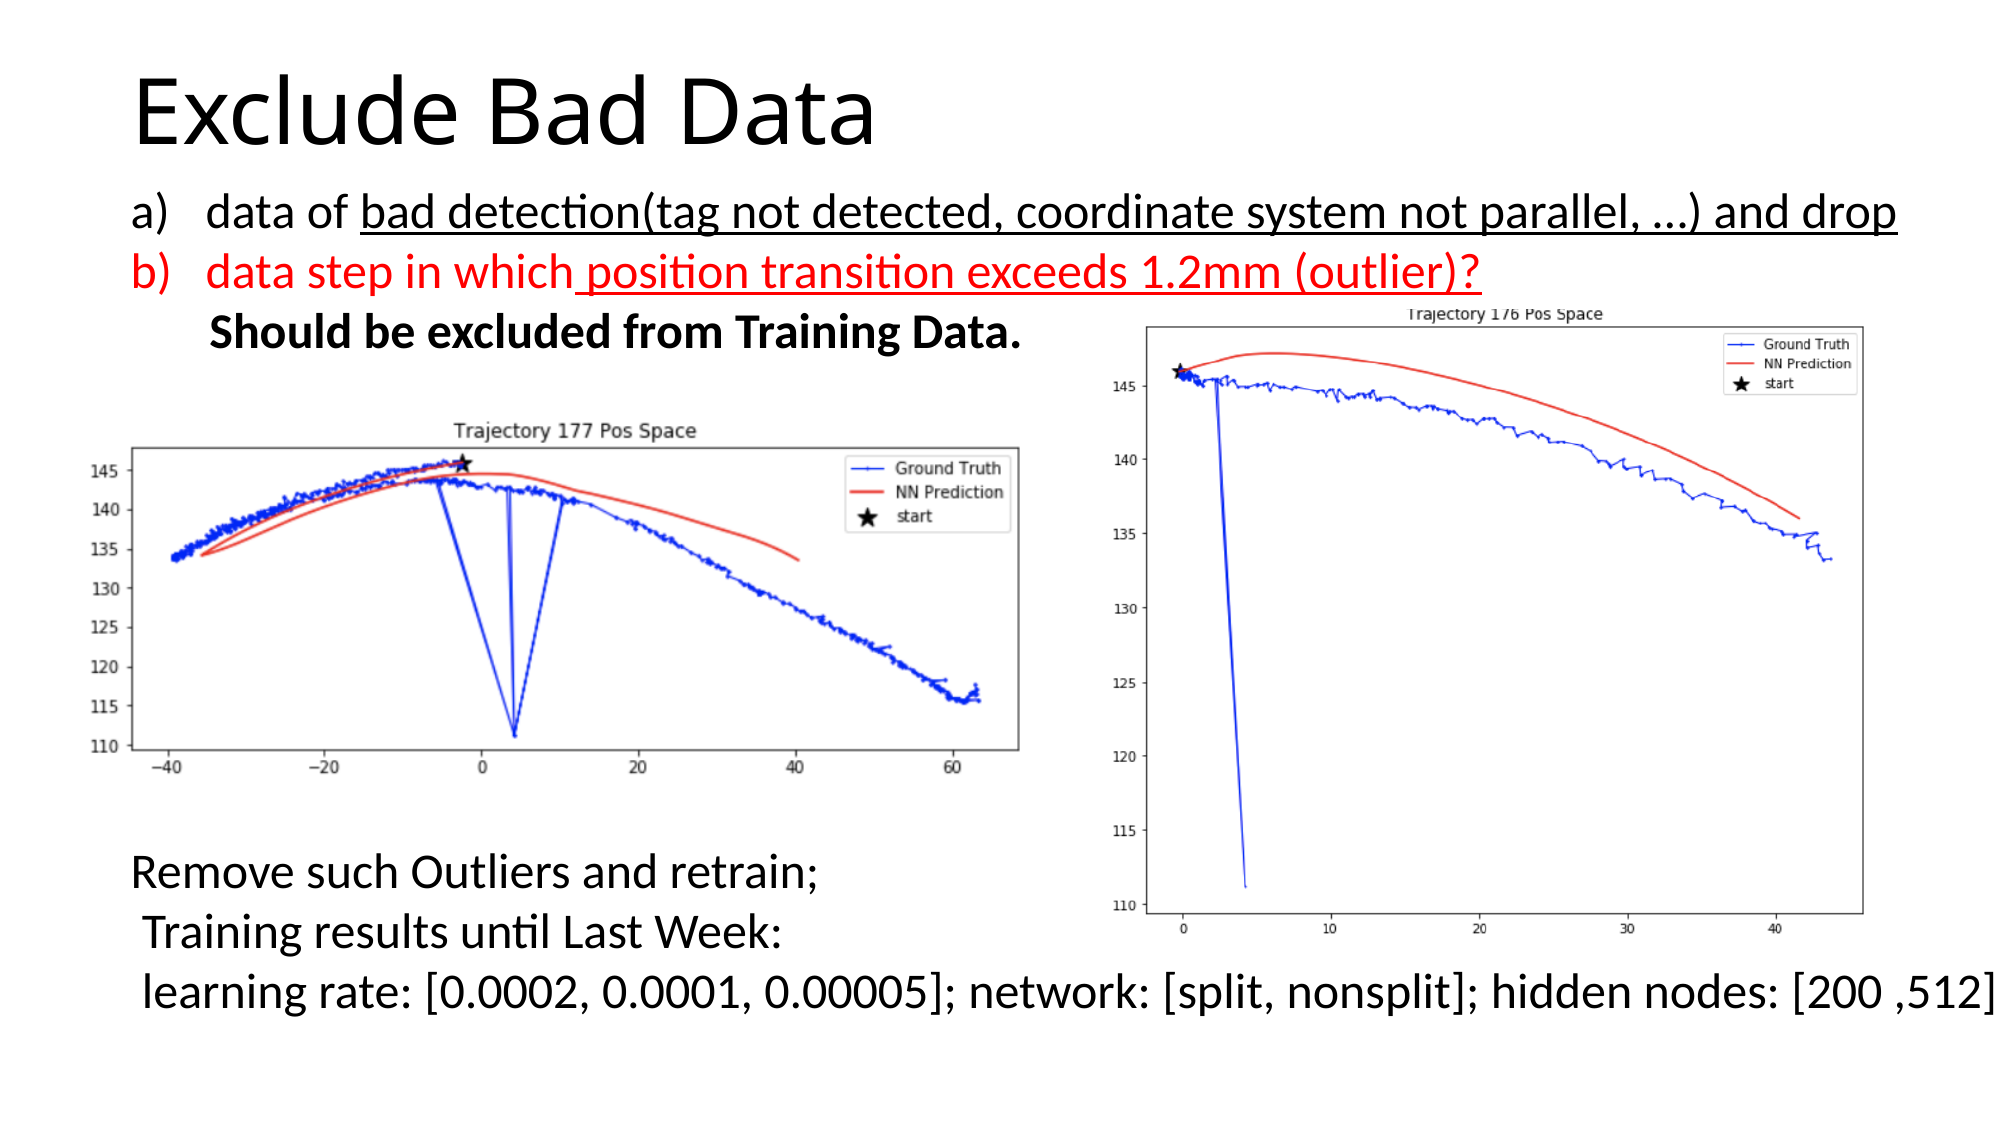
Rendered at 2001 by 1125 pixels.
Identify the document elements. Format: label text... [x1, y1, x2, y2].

picture [1113, 309, 1884, 955]
picture [79, 406, 1052, 790]
title Exclude Bad Data [115, 6, 1841, 224]
text_box data of bad detection(tag not detected, coordinate system not parallel, …) and drop data step in which position transition exceeds 1.2mm (outlier)? Should be excluded from Training Data. Remove such Outliers and retrain; Training results until Last Week: learning rate: [0.0002, 0.0001, 0.00005]; network: [split, nonsplit]; hidden nodes: [200 ,512] [115, 170, 2000, 1125]
